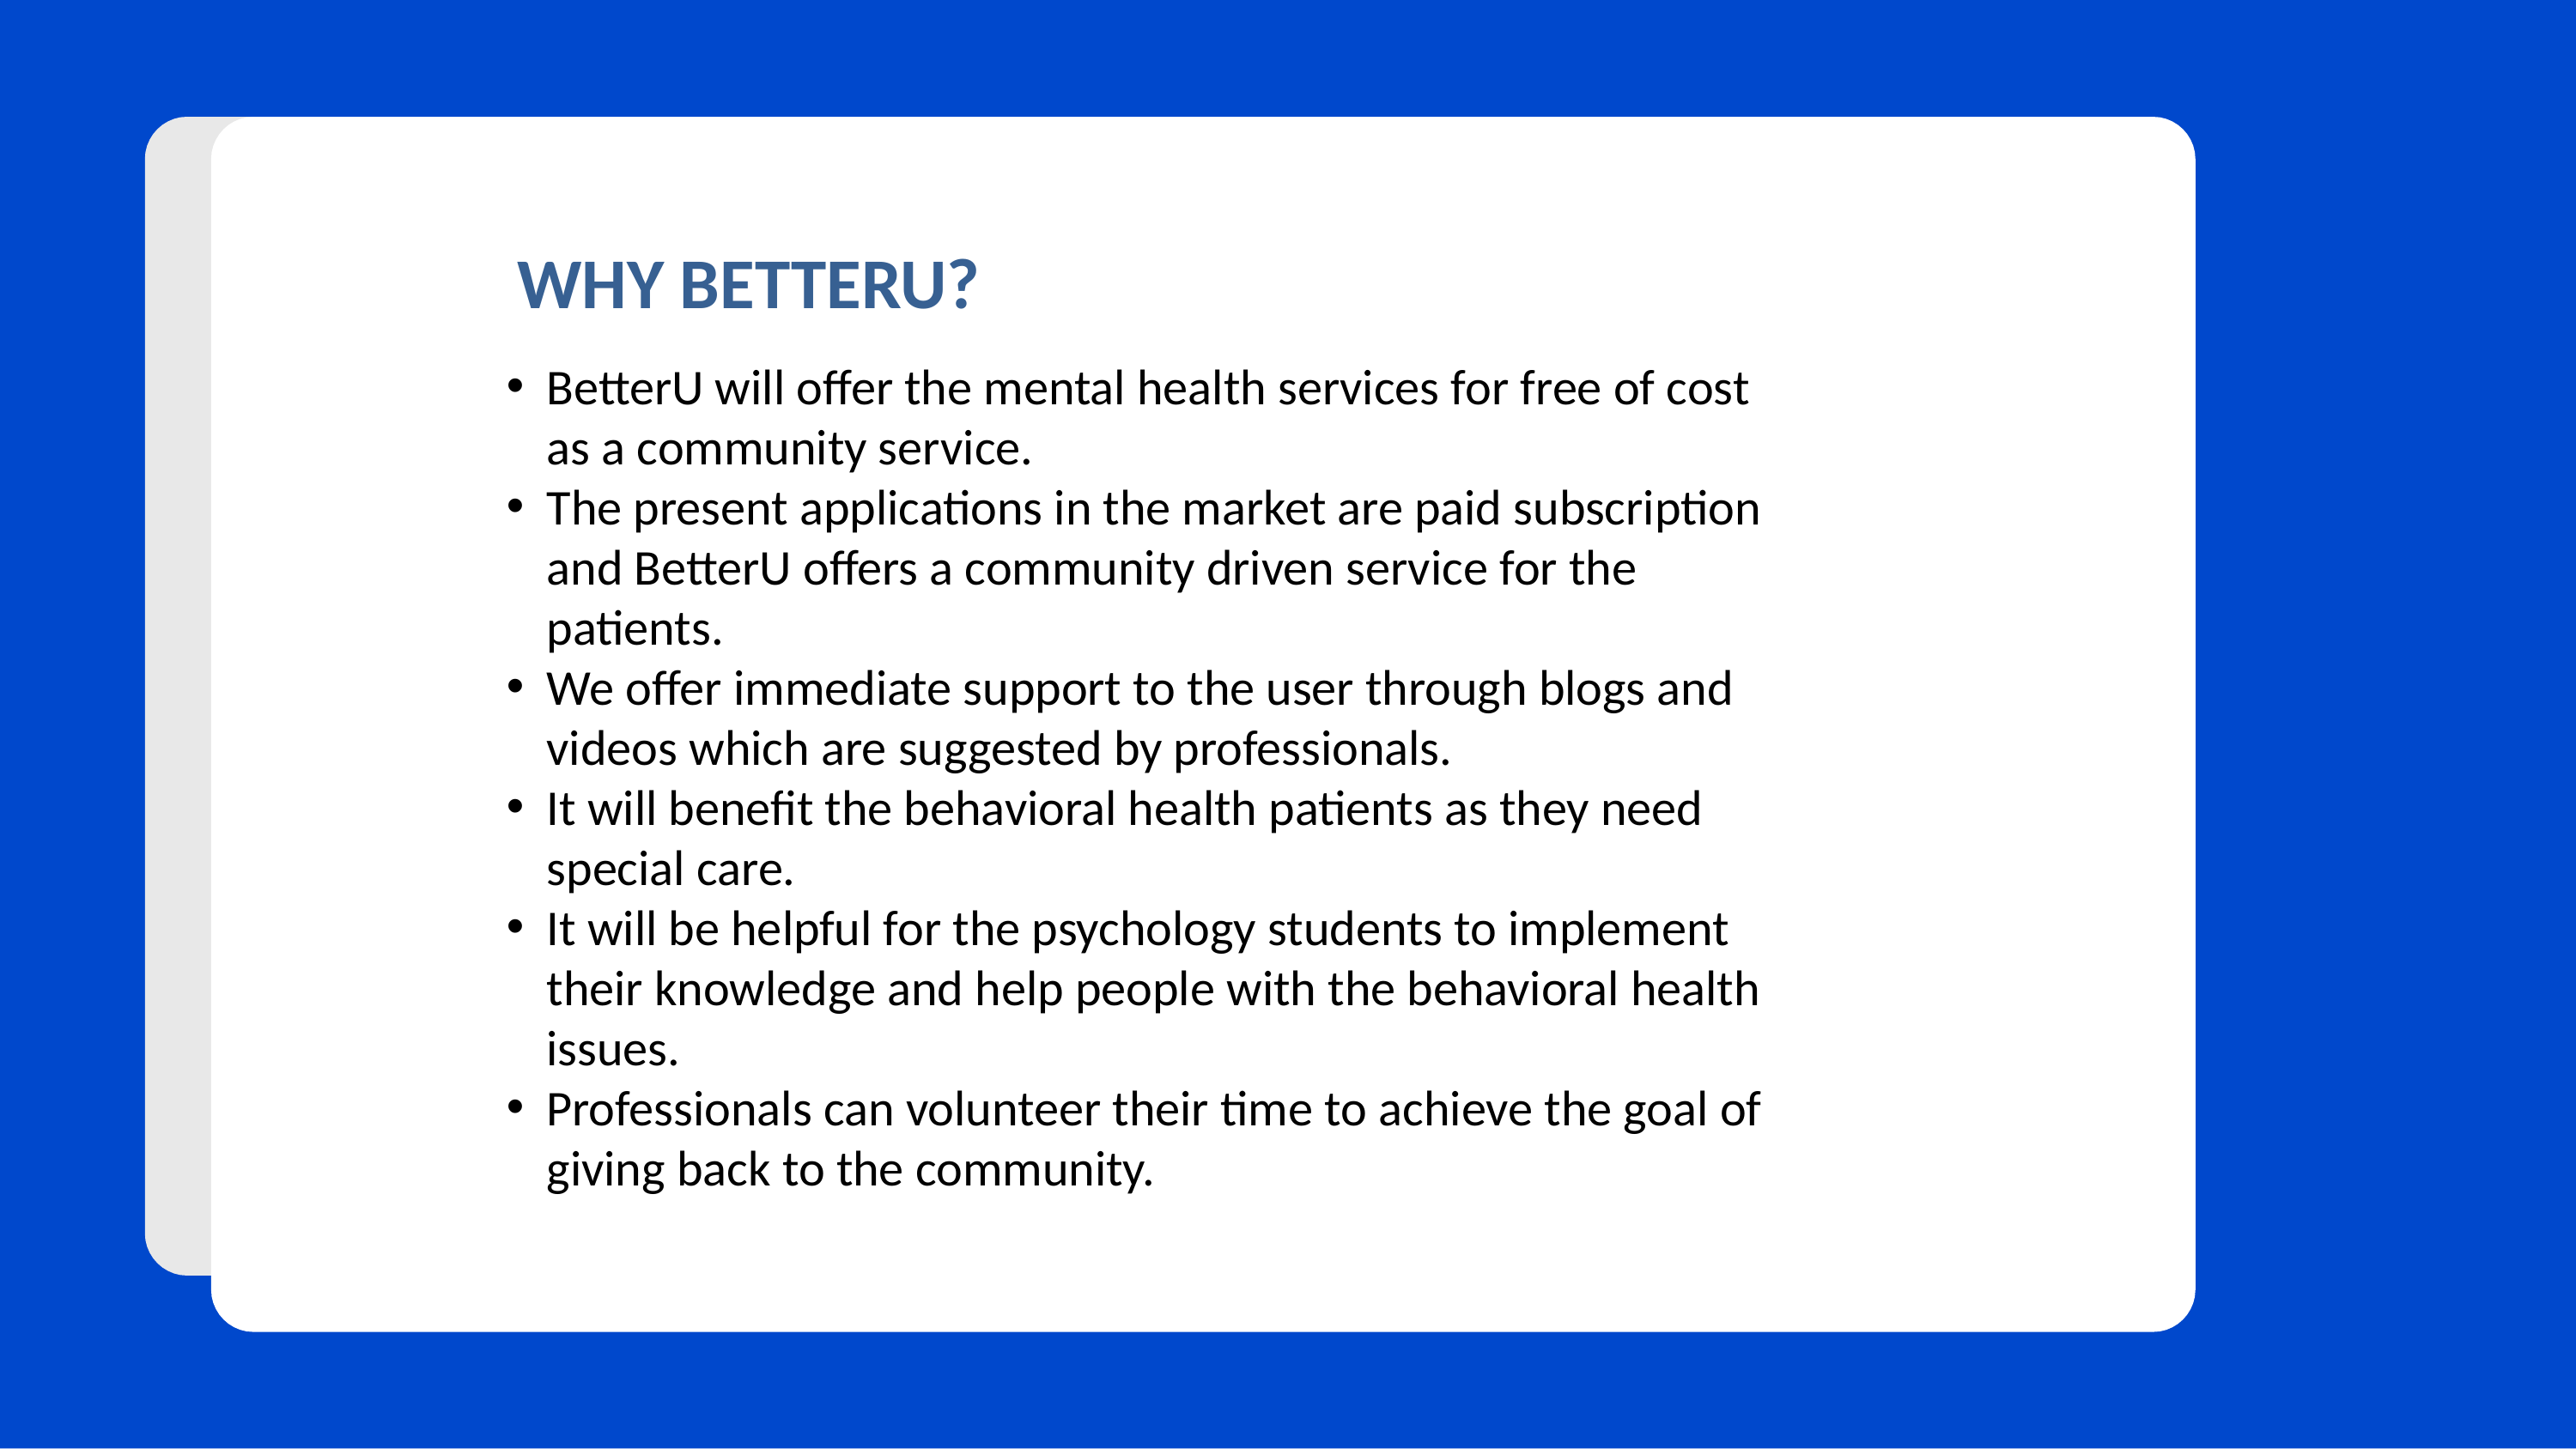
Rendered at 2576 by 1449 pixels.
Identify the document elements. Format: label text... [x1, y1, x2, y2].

text_box BetterU will offer the mental health services for free of cost as a community service. The present applications in the market are paid subscription and BetterU offers a community driven service for the patients. We offer immediate support to the user through blogs and videos which are suggested by professionals. It will benefit the behavioral health patients as they need special care. It will be helpful for the psychology students to implement their knowledge and help people with the behavioral health issues. Professionals can volunteer their time to achieve the goal of giving back to the community. [493, 349, 1782, 1203]
text_box WHY BETTERU? [504, 230, 1707, 330]
